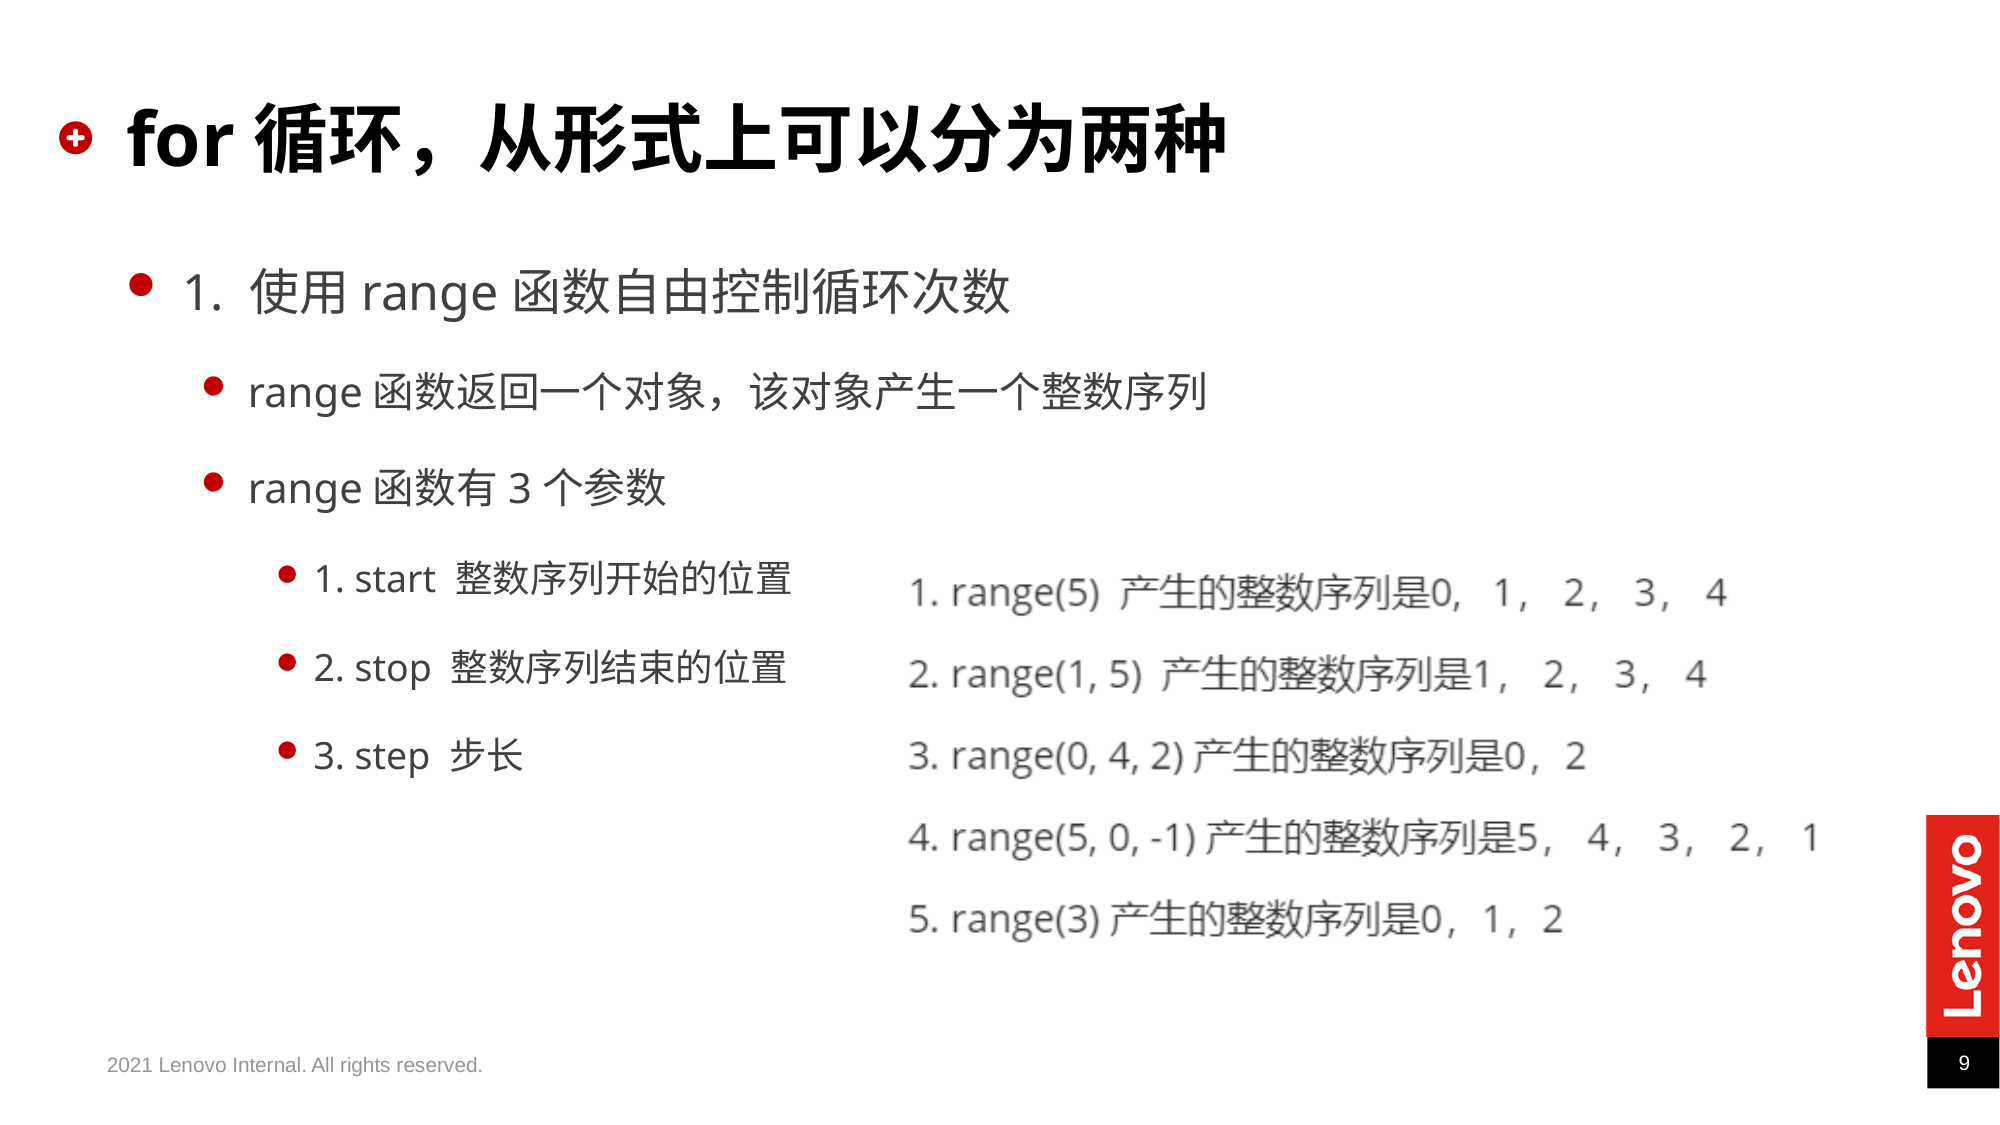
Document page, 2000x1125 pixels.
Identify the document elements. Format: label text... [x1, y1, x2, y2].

list 1. 使用range函数自由控制循环次数 range函数返回一个对象，该对象产生一个整数序列 range函数有3个参数 1. start 整数序列开始的位置 2. stop 整数序列结束的位置 3. step 步长 [111, 222, 1899, 1037]
picture [1926, 815, 2000, 1037]
title for循环，从形式上可以分为两种 [111, 83, 1899, 192]
picture [890, 549, 1837, 960]
